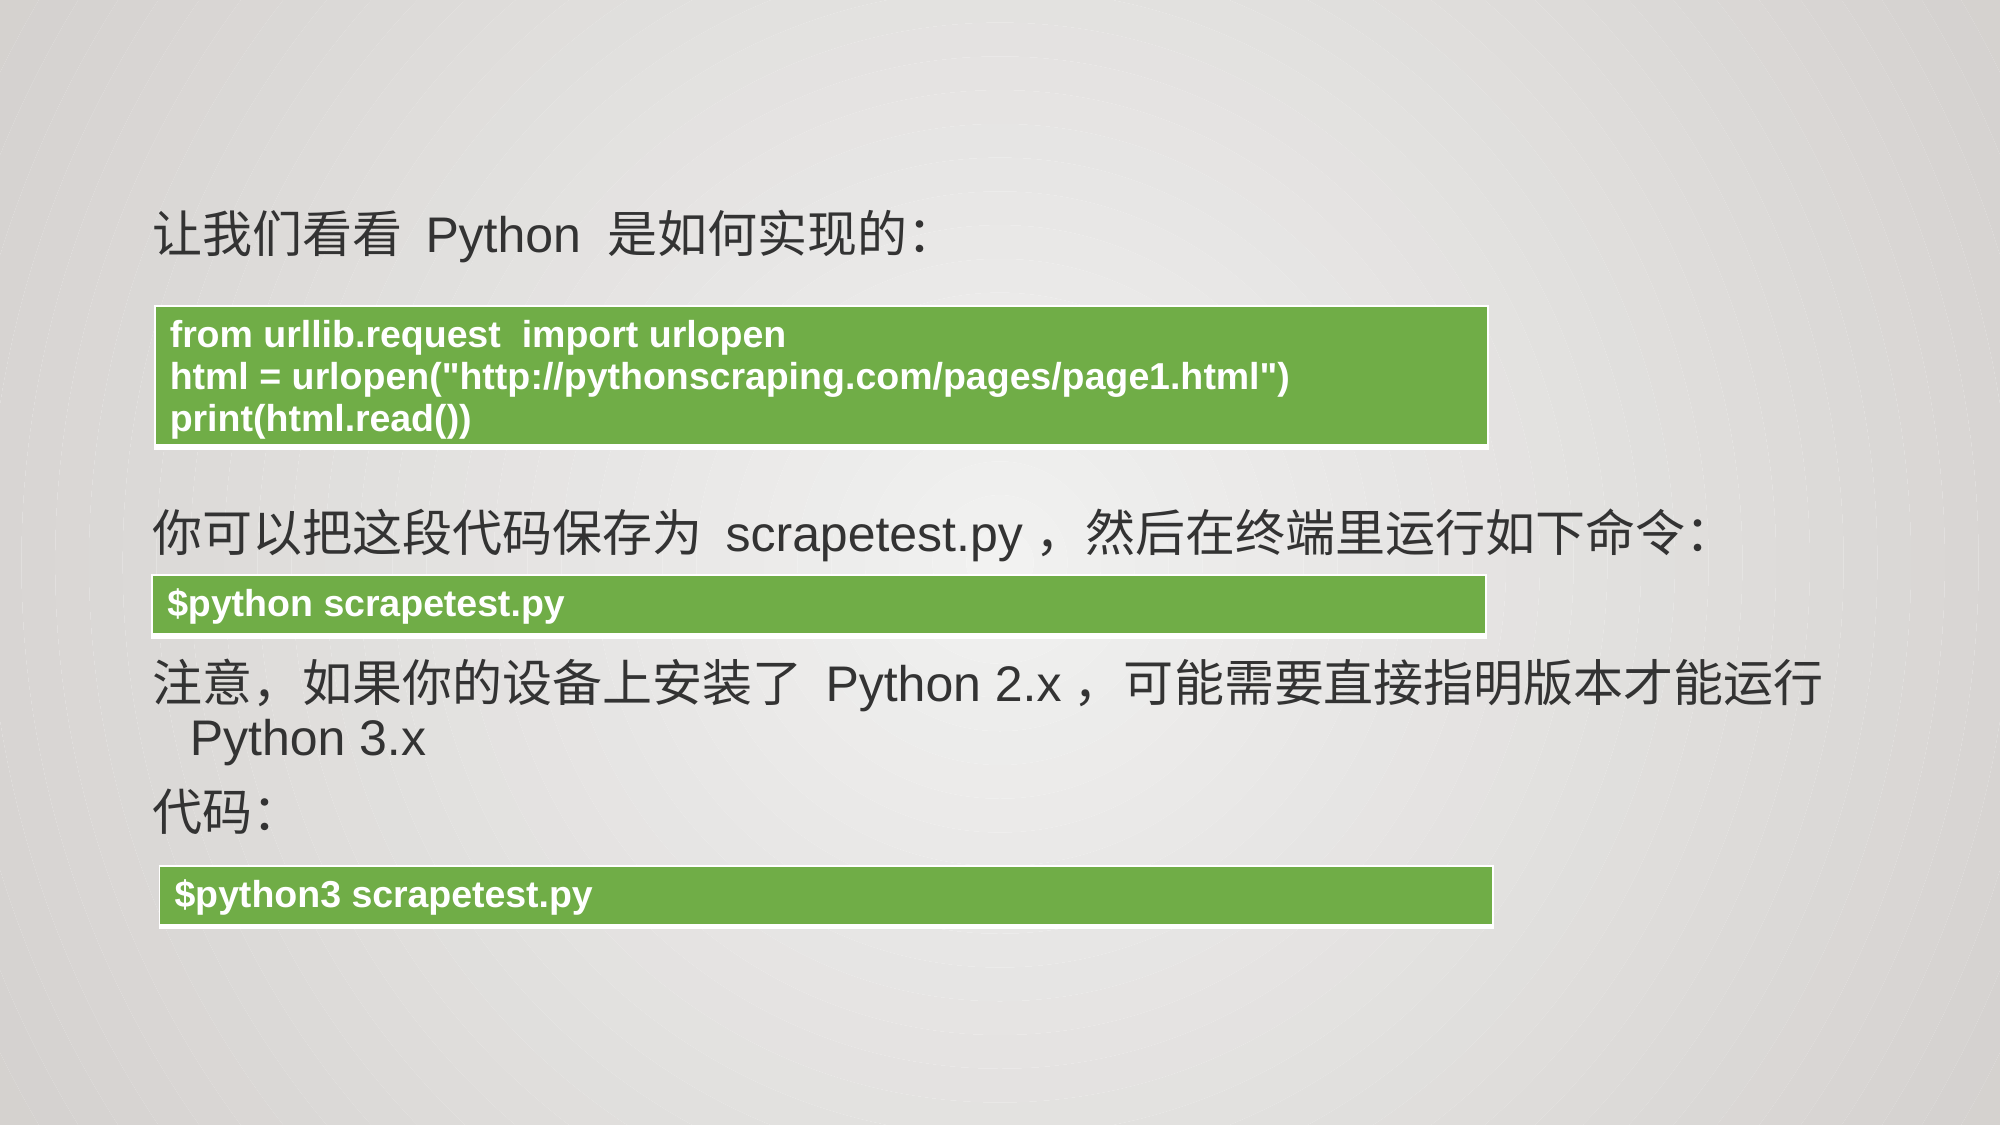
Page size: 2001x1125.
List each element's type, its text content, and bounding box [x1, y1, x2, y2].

list 让我们看看 Python 是如何实现的： 你可以把这段代码保存为 scrapetest.py，然后在终端里运行如下命令： 注意，如果你的设备上安装了 Python 2.x，可能需要直接指明版本才能运行 Python 3.x 代码： [137, 201, 1863, 916]
table_header $python scrapetest.py [153, 576, 1485, 633]
table_header from urllib.request import urlopen html = urlopen("http://pythonscraping.com/pages/page1.html") print(html.read()) [156, 307, 1487, 444]
table_header $python3 scrapetest.py [160, 867, 1492, 924]
